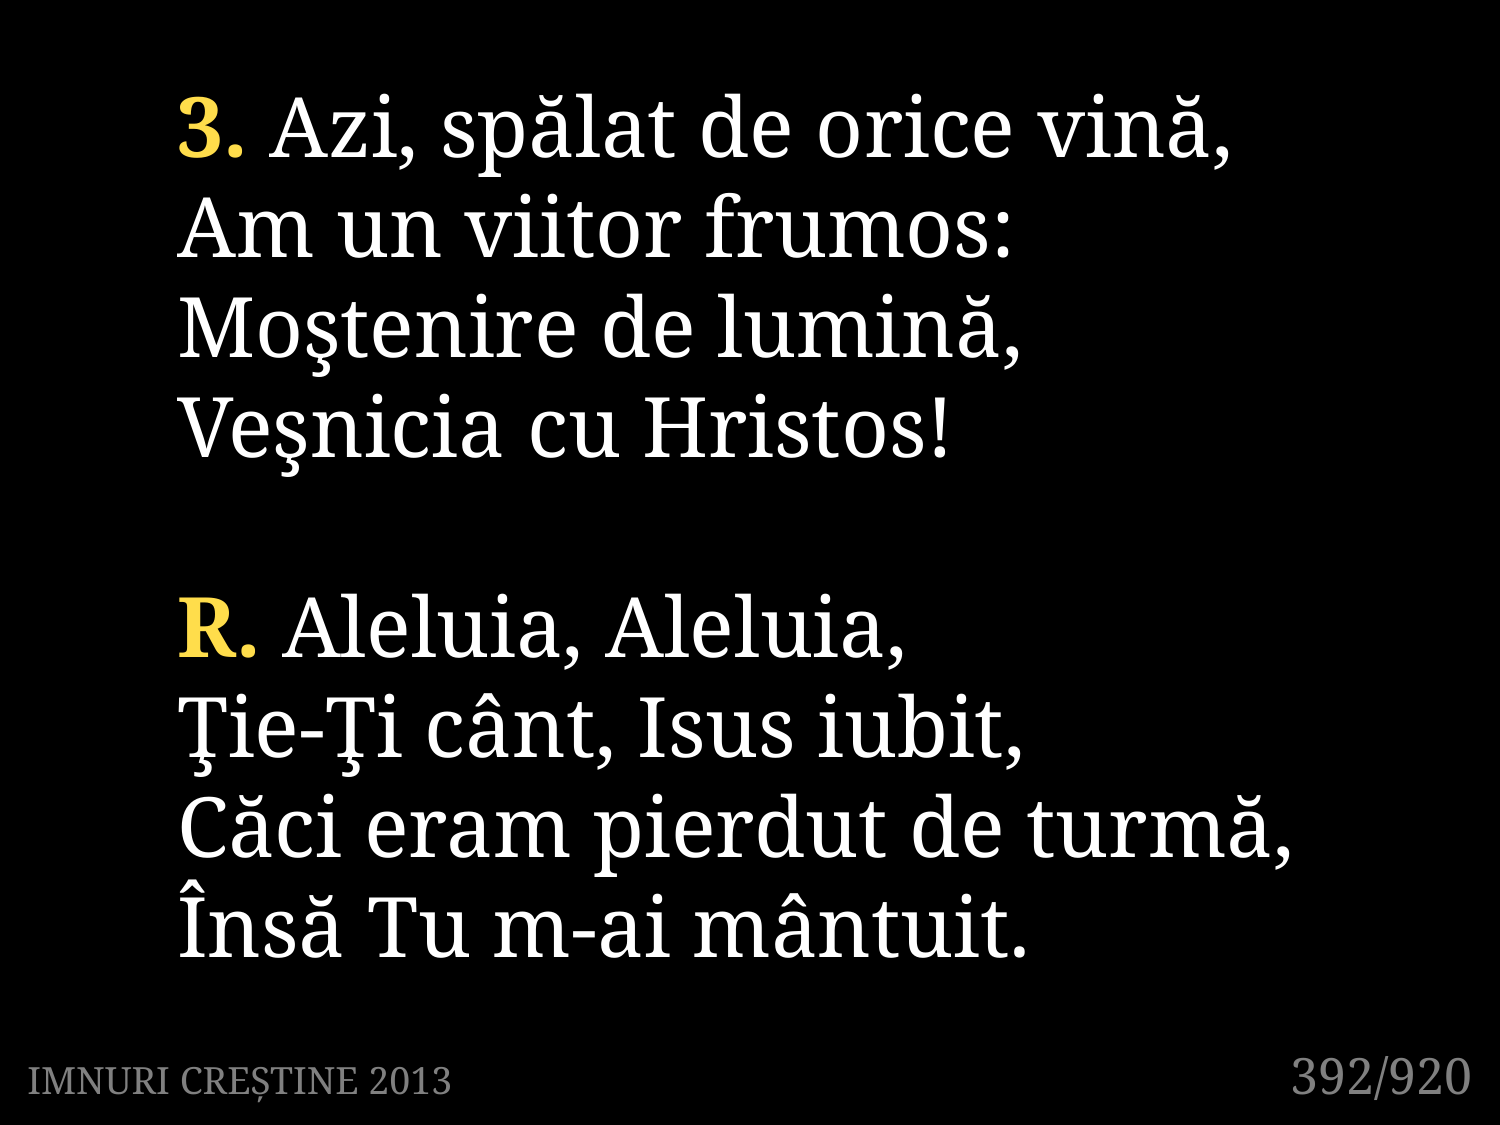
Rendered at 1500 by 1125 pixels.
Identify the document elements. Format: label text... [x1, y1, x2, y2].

text_box IMNURI CREȘTINE 2013 [12, 1049, 637, 1110]
text_box 392/920 [637, 1037, 1488, 1113]
text_box 3. Azi, spălat de orice vină, Am un viitor frumos: Moştenire de lumină, Veşnicia cu Hristos! R. Aleluia, Aleluia, Ţie-Ţi cânt, Isus iubit, Căci eram pierdut de turmă, Însă Tu m-ai mântuit. [162, 67, 1500, 982]
